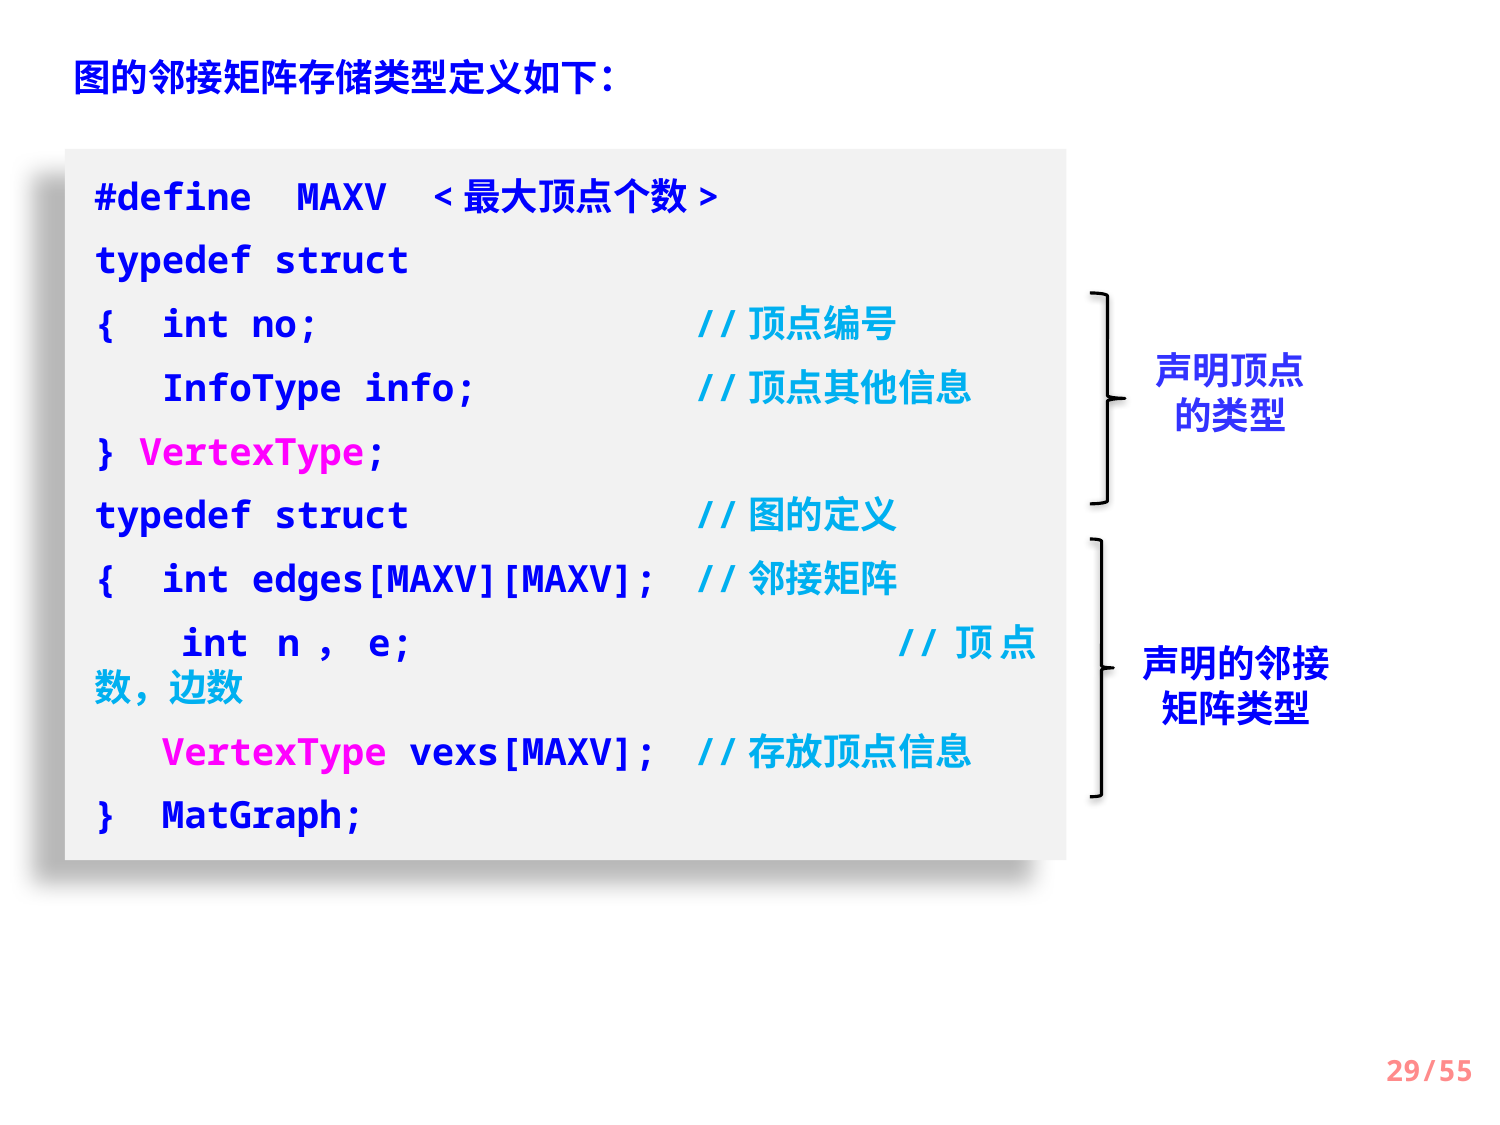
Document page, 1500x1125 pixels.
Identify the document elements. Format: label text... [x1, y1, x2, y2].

text_box #define MAXV <最大顶点个数> typedef struct { int no; //顶点编号 InfoType info; //顶点其他信息 } VertexType; typedef struct //图的定义 { int edges[MAXV][MAXV]; //邻接矩阵 int n，e; //顶点数，边数 VertexType vexs[MAXV]; //存放顶点信息 } MatGraph; [64, 148, 1067, 861]
text_box 图的邻接矩阵存储类型定义如下： [58, 46, 1087, 107]
slide_number 29/55 [1138, 1042, 1489, 1103]
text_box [1089, 538, 1360, 798]
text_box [1089, 292, 1337, 505]
